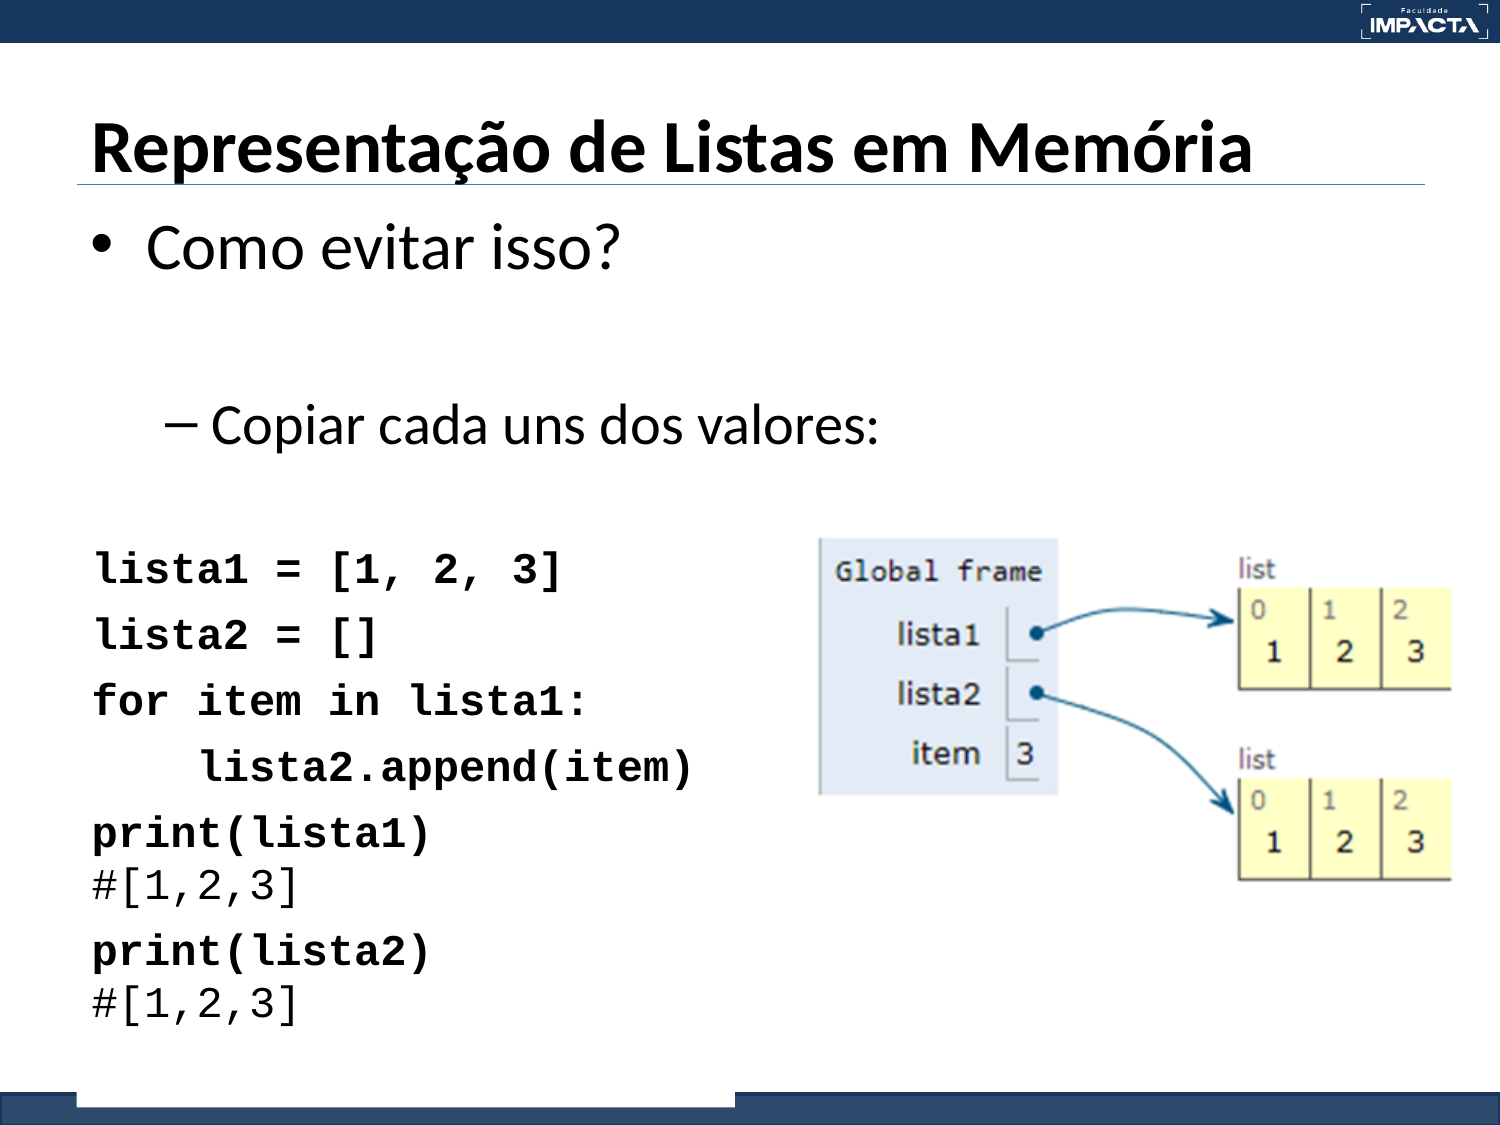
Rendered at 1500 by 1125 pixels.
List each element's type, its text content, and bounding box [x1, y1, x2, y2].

picture [1354, 0, 1495, 43]
list Como evitar isso? Copiar cada uns dos valores: [75, 194, 1425, 997]
text_box lista1 = [1, 2, 3] lista2 = [] for item in lista1: lista2.append(item) print(lista1) #[1,2,3] print(lista2) #[1,2,3] [76, 524, 735, 1108]
picture [804, 524, 1468, 893]
title Representação de Listas em Memória [76, 89, 1426, 197]
